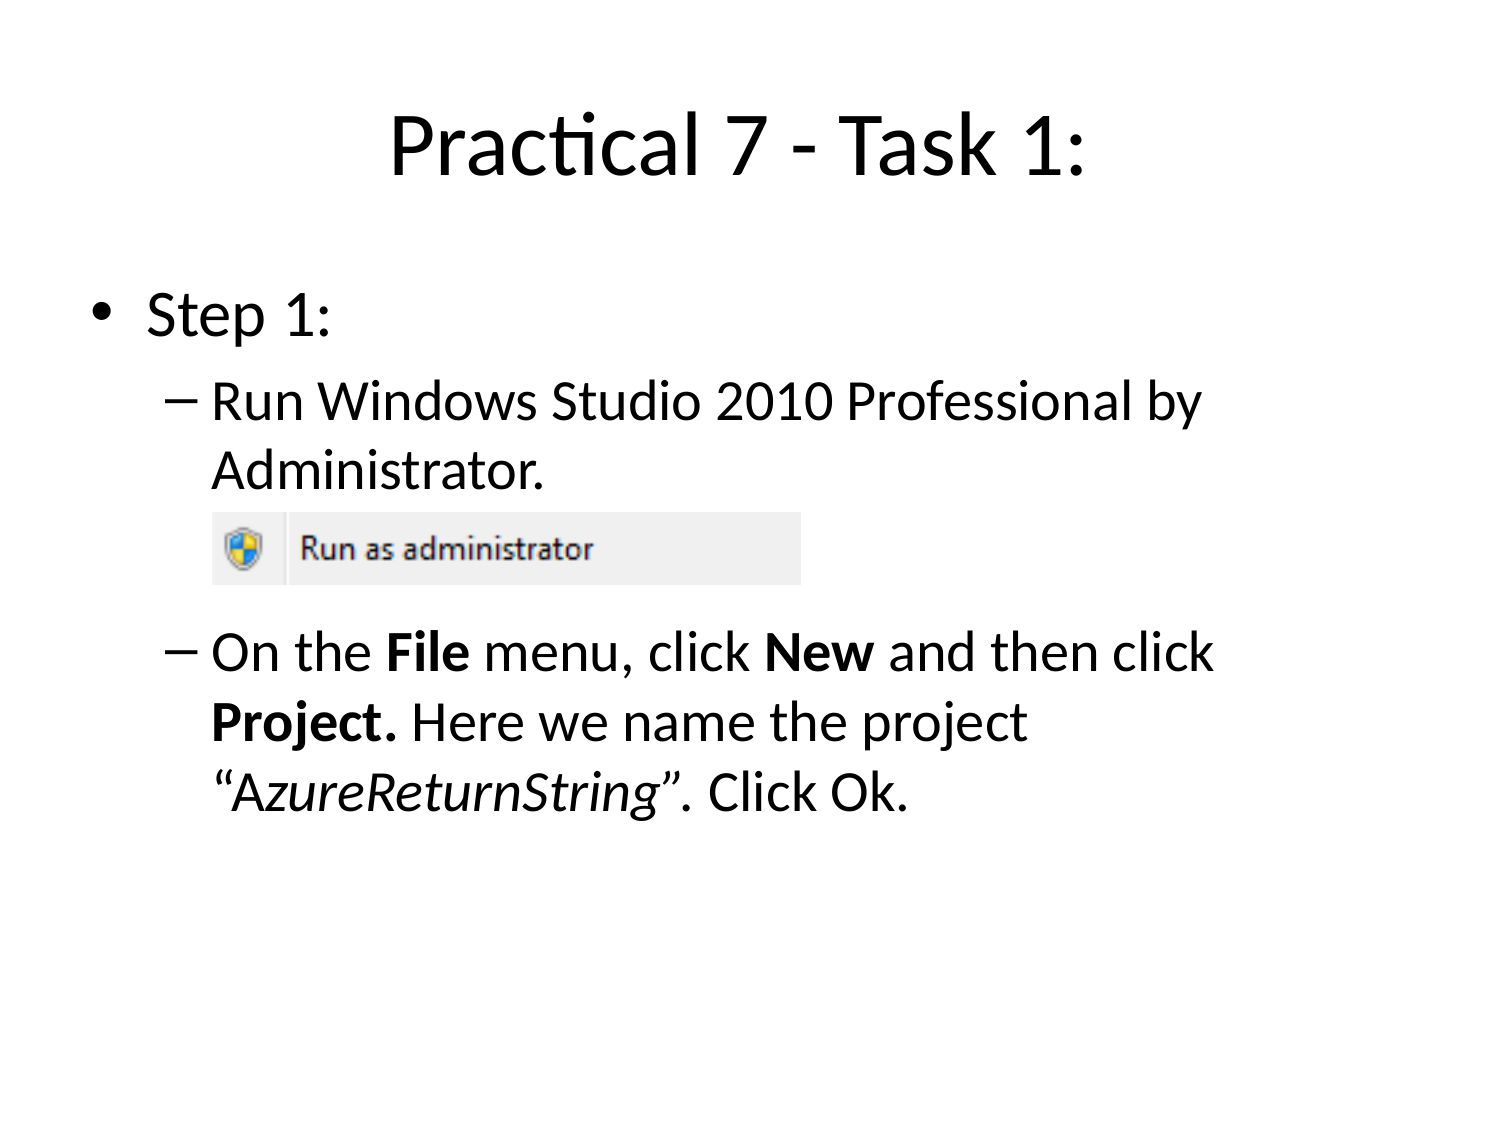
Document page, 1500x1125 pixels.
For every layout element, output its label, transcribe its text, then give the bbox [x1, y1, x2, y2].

picture [212, 512, 801, 586]
title Practical 7 - Task 1: [75, 45, 1425, 233]
list Step 1: Run Windows Studio 2010 Professional by Administrator. On the File menu, click New and then click Project. Here we name the project “AzureReturnString”. Click Ok. [75, 262, 1425, 1005]
